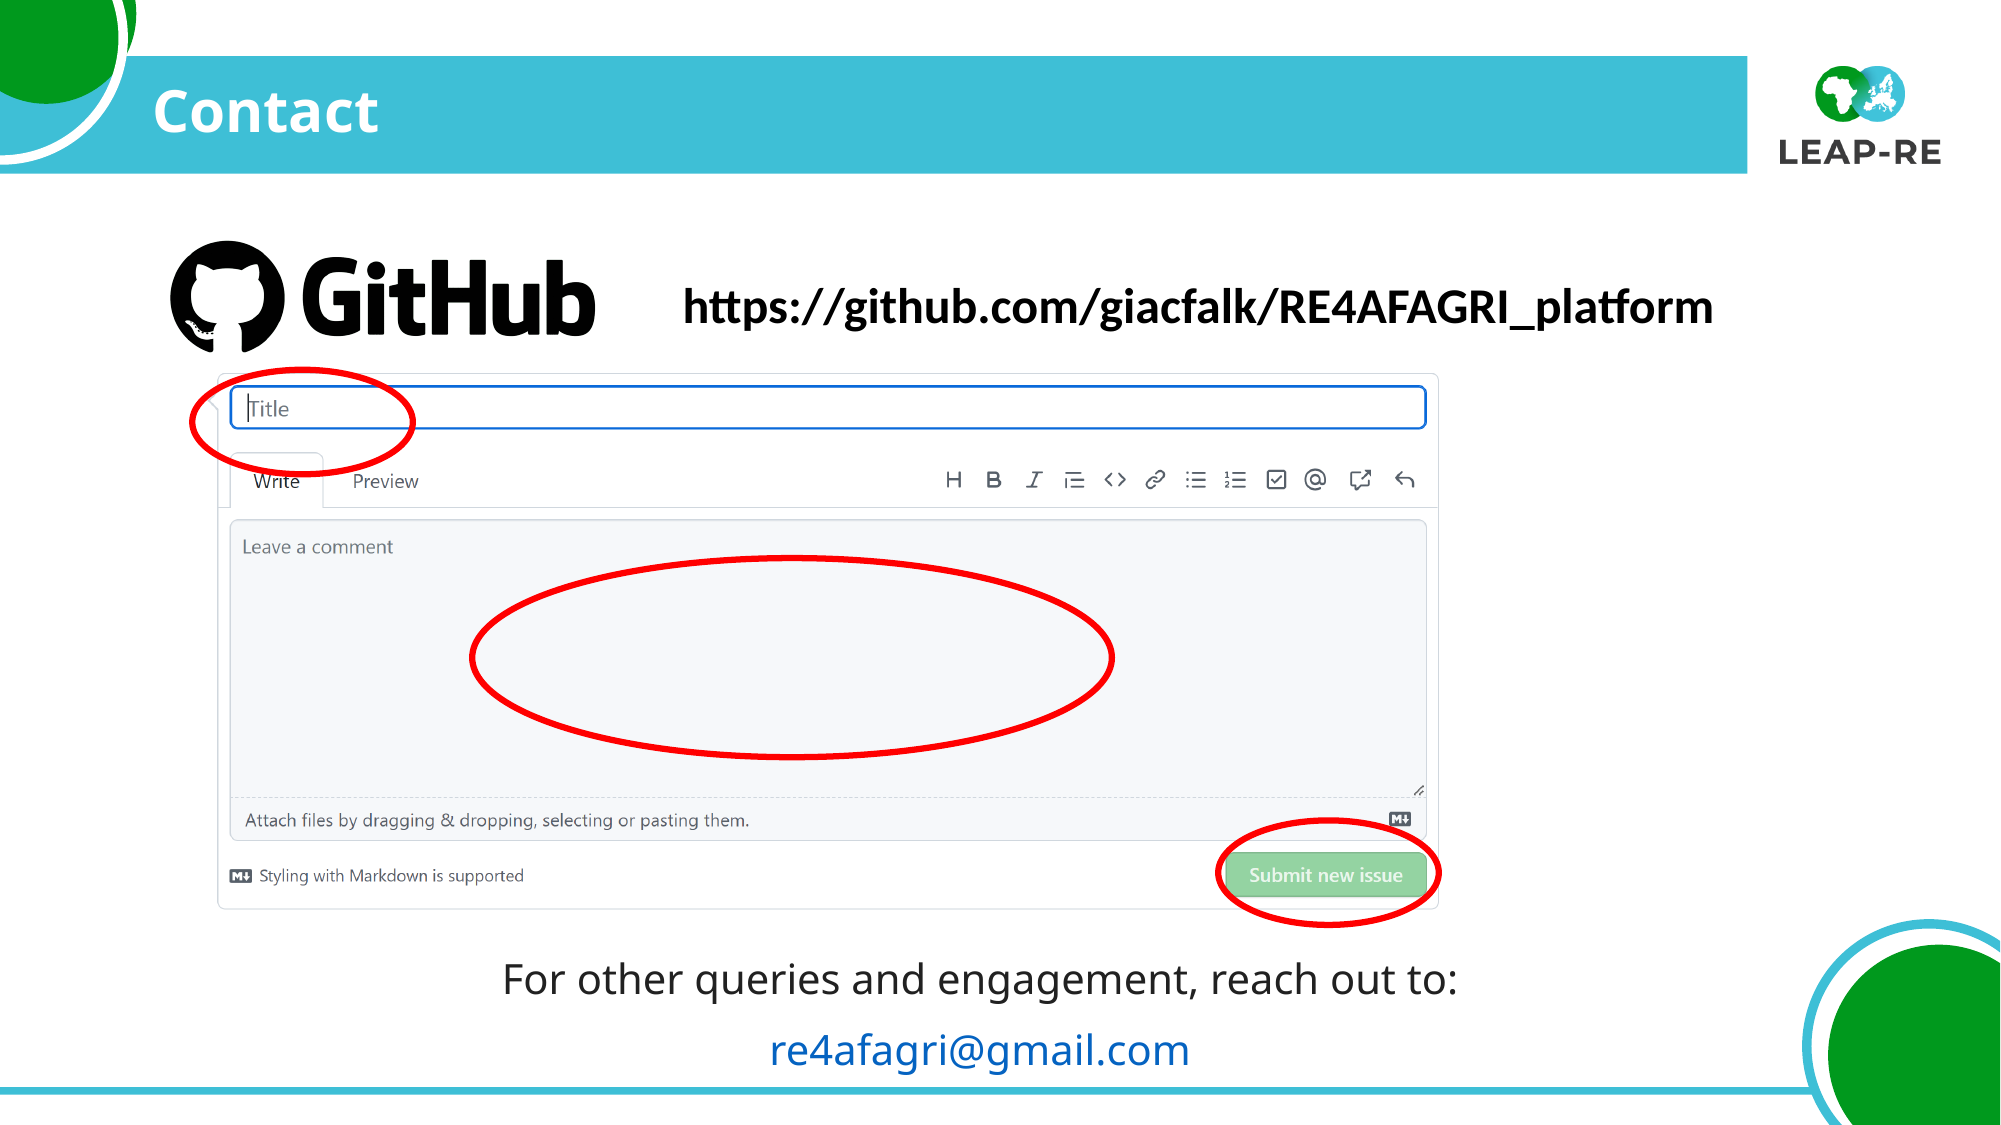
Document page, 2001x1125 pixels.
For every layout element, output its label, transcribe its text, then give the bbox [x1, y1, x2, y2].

list For other queries and engagement, reach out to: re4afagri@gmail.com [133, 242, 1828, 957]
text_box [191, 402, 199, 442]
title Contact [137, 74, 1725, 159]
text_box [1248, 910, 1409, 926]
picture [1777, 63, 1943, 166]
text_box https://github.com/giacfalk/RE4AFAGRI_platform [667, 266, 1760, 341]
picture [165, 210, 1471, 910]
